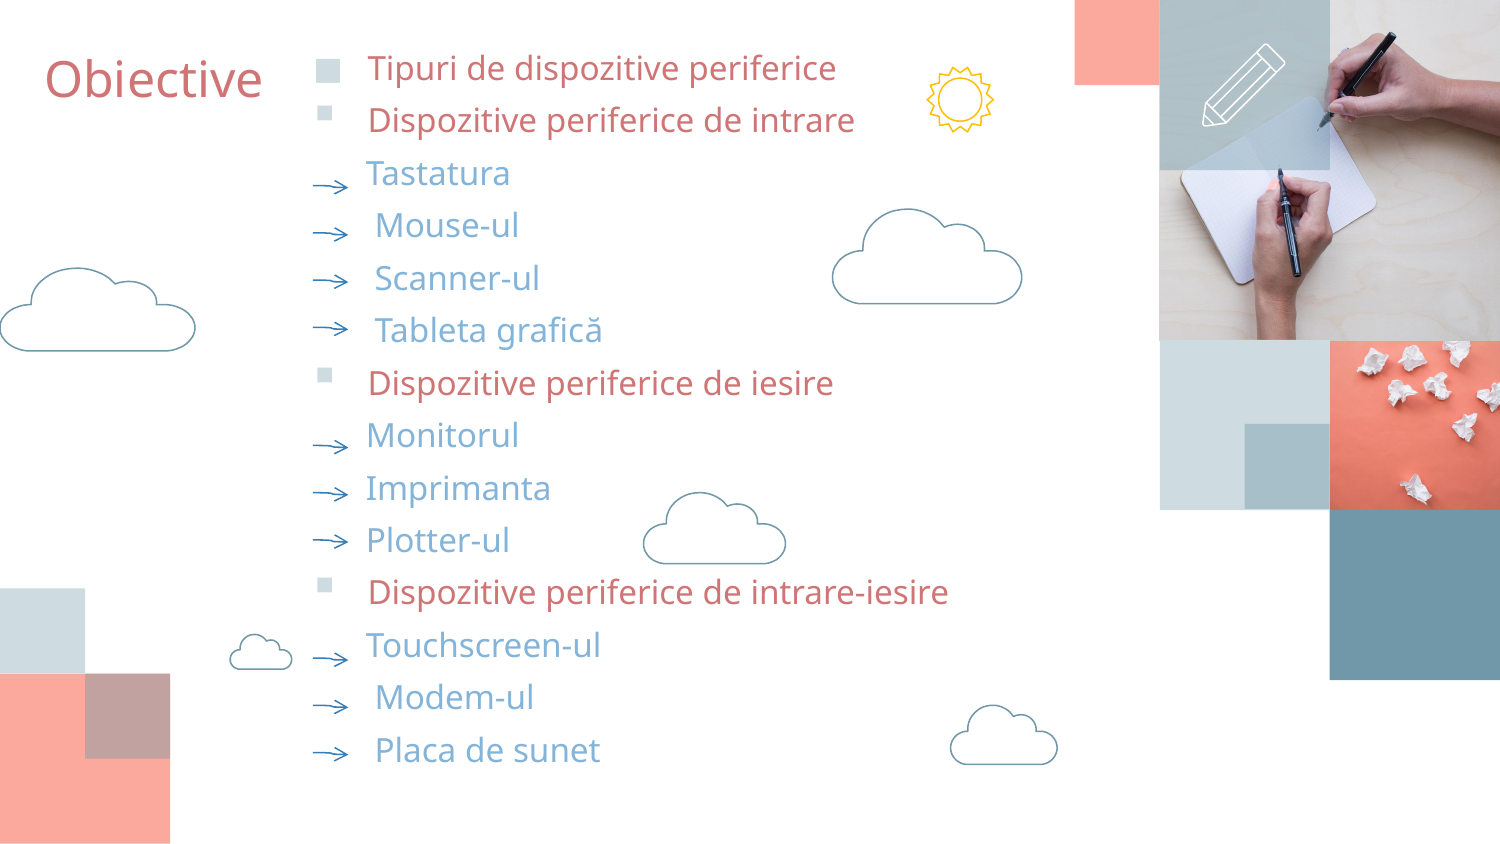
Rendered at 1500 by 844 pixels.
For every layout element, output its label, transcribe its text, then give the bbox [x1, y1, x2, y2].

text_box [312, 657, 349, 661]
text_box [312, 232, 349, 236]
title Obiective [29, 20, 705, 123]
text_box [312, 279, 349, 283]
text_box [312, 492, 349, 496]
picture [1159, 0, 1500, 509]
list Tipuri de dispozitive periferice Dispozitive periferice de intrare Tastatura Mouse-ul Scanner-ul Tableta grafică Dispozitive periferice de iesire Monitorul Imprimanta Plotter-ul Dispozitive periferice de intrare-iesire Touchscreen-ul Modem-ul Placa de sunet [277, 32, 1140, 777]
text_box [312, 539, 349, 543]
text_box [926, 67, 994, 133]
